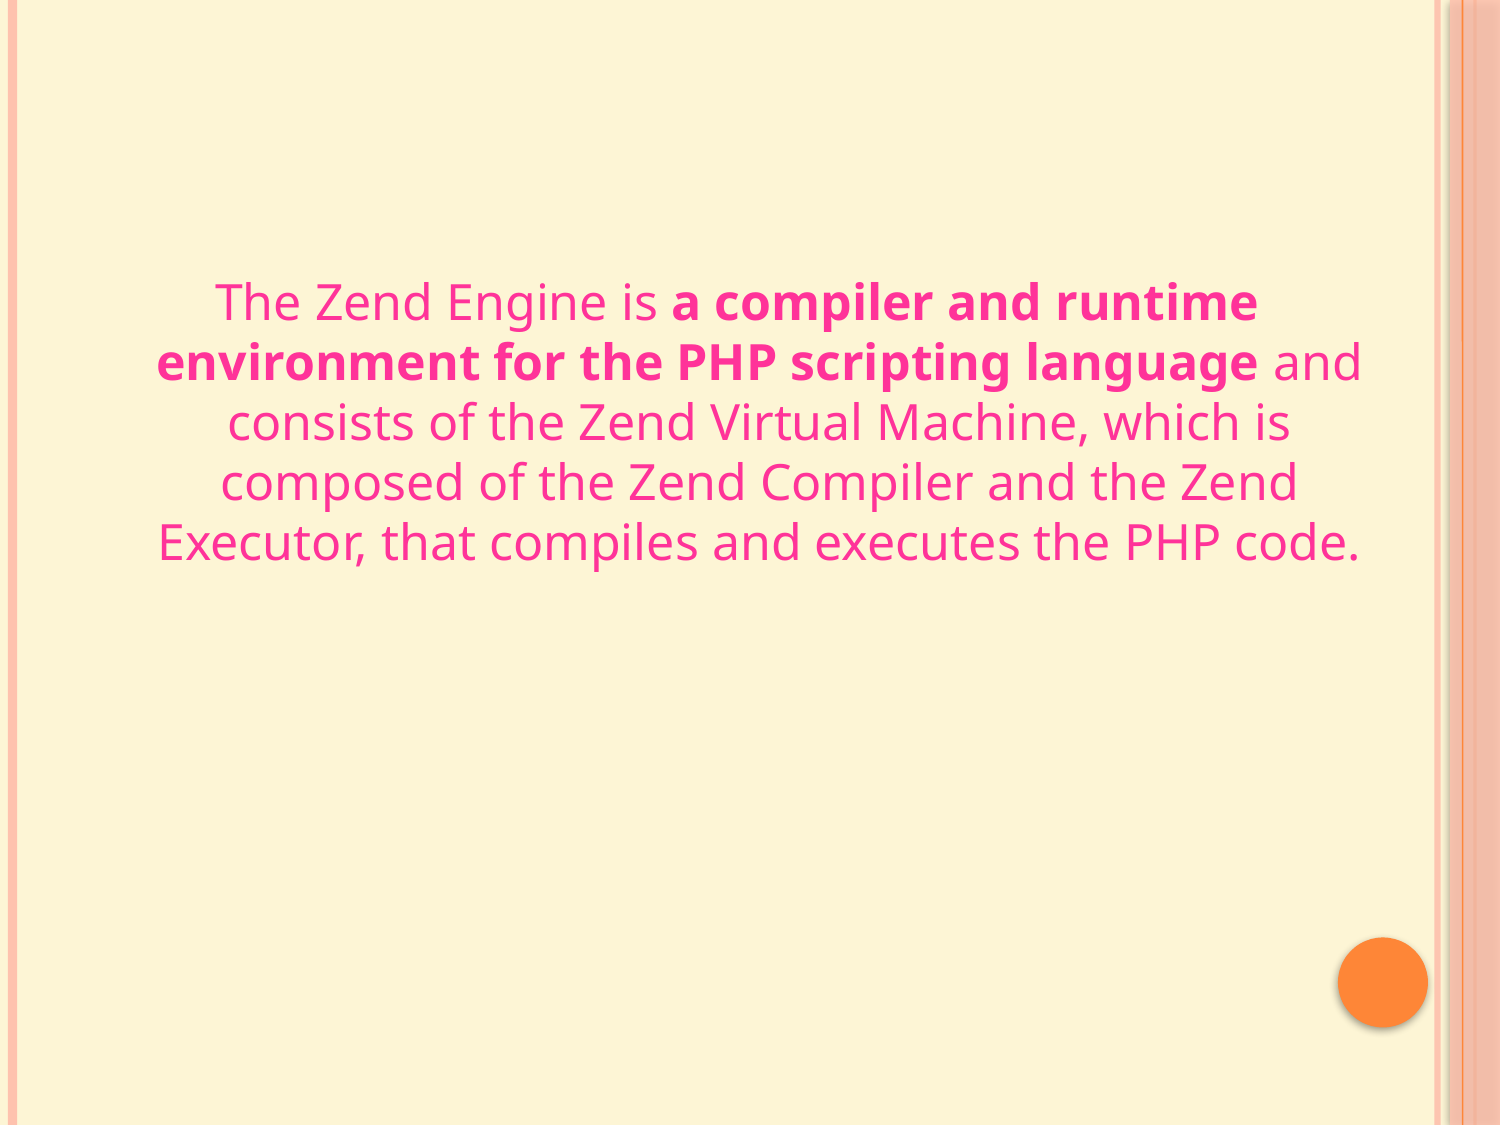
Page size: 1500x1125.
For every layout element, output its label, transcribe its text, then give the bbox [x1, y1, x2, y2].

list The Zend Engine is a compiler and runtime environment for the PHP scripting language and consists of the Zend Virtual Machine, which is composed of the Zend Compiler and the Zend Executor, that compiles and executes the PHP code. [75, 262, 1400, 669]
